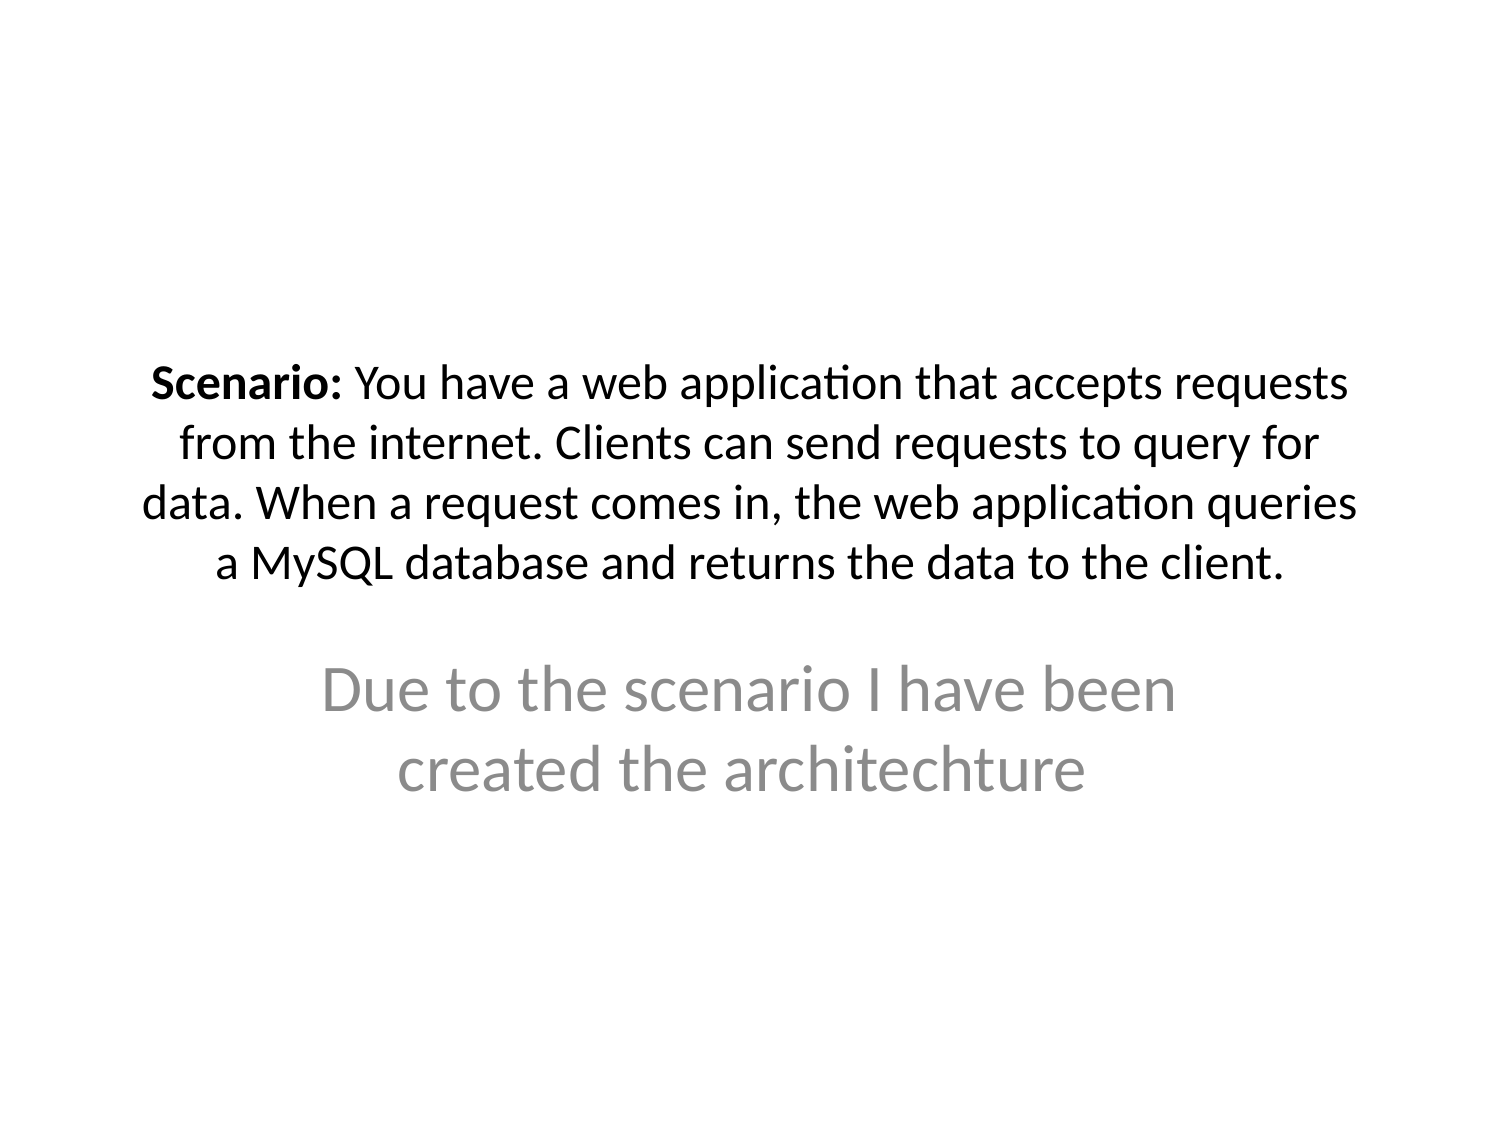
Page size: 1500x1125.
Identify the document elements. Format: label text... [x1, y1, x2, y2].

subtitle Due to the scenario I have been created the architechture [225, 637, 1275, 925]
title Scenario: You have a web application that accepts requests from the internet. Clients can send requests to query for data. When a request comes in, the web application queries a MySQL database and returns the data to the client. [112, 349, 1388, 591]
